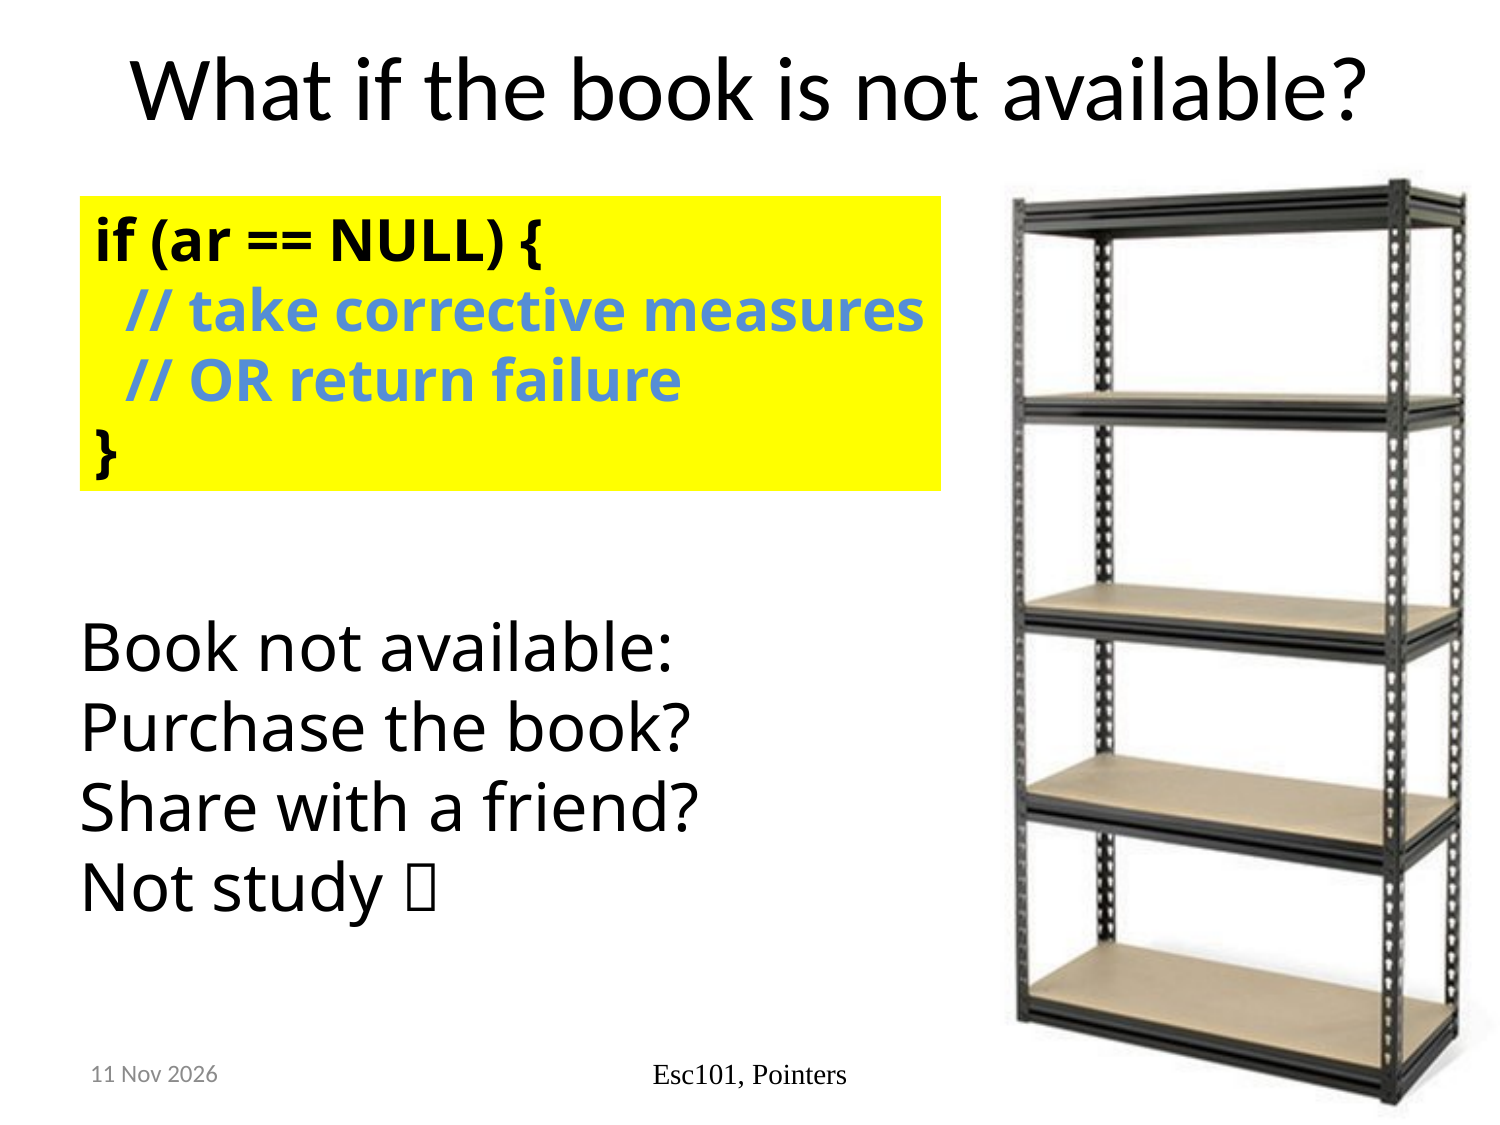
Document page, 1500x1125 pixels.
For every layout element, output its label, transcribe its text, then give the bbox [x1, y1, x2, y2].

text_box if (ar == NULL) { // take corrective measures // OR return failure } [79, 196, 941, 491]
slide_number Oct-17 [75, 1042, 425, 1103]
picture [974, 161, 1500, 1125]
text_box Book not available: Purchase the book? Share with a friend? Not study  [64, 597, 774, 933]
title What if the book is not available? [2, 7, 1500, 161]
footer Esc101, Pointers [512, 1042, 969, 1103]
